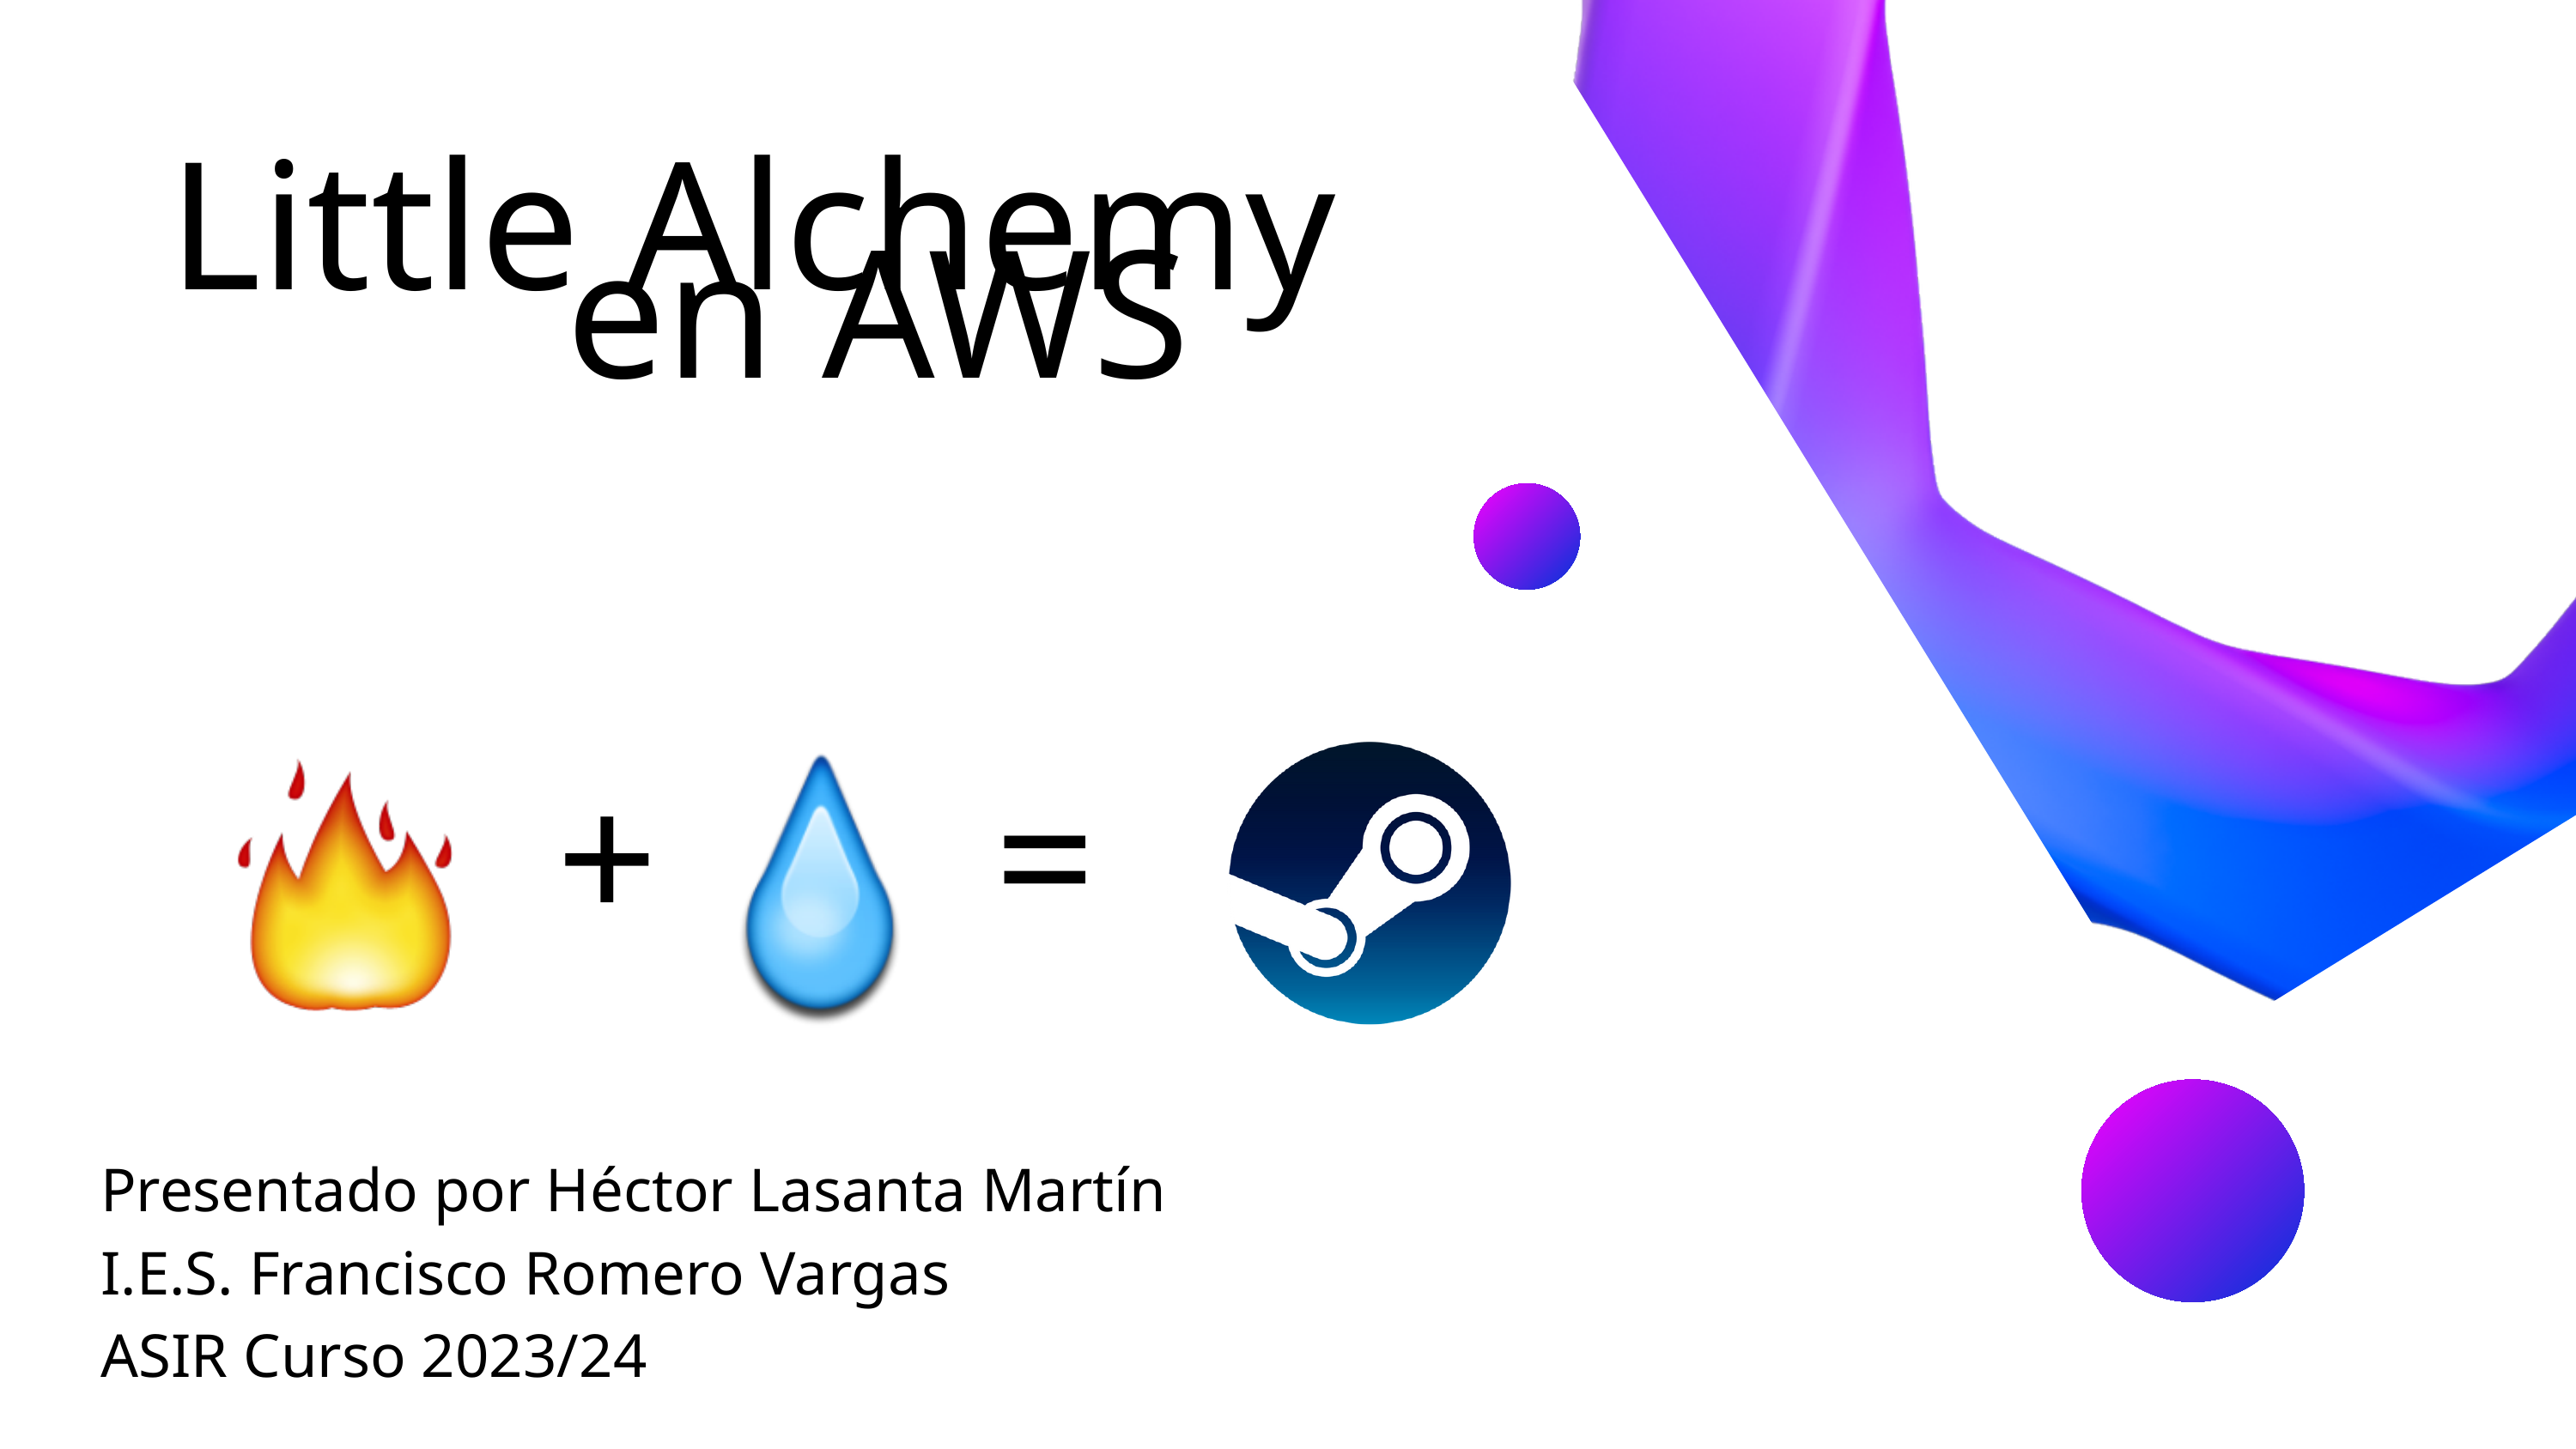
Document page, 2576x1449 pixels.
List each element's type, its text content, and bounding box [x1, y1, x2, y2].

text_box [2081, 1079, 2305, 1302]
text_box = [932, 869, 1114, 958]
text_box [1113, 738, 1626, 1028]
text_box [1473, 482, 1581, 590]
text_box Little Alchemy en AWS [168, 76, 1588, 414]
text_box [208, 740, 495, 1026]
text_box + [494, 869, 676, 958]
text_box [675, 734, 969, 1028]
text_box [1527, 0, 2576, 1061]
text_box Presentado por Héctor Lasanta Martín I.E.S. Francisco Romero Vargas ASIR Curso 2023/24 [100, 1140, 1251, 1390]
